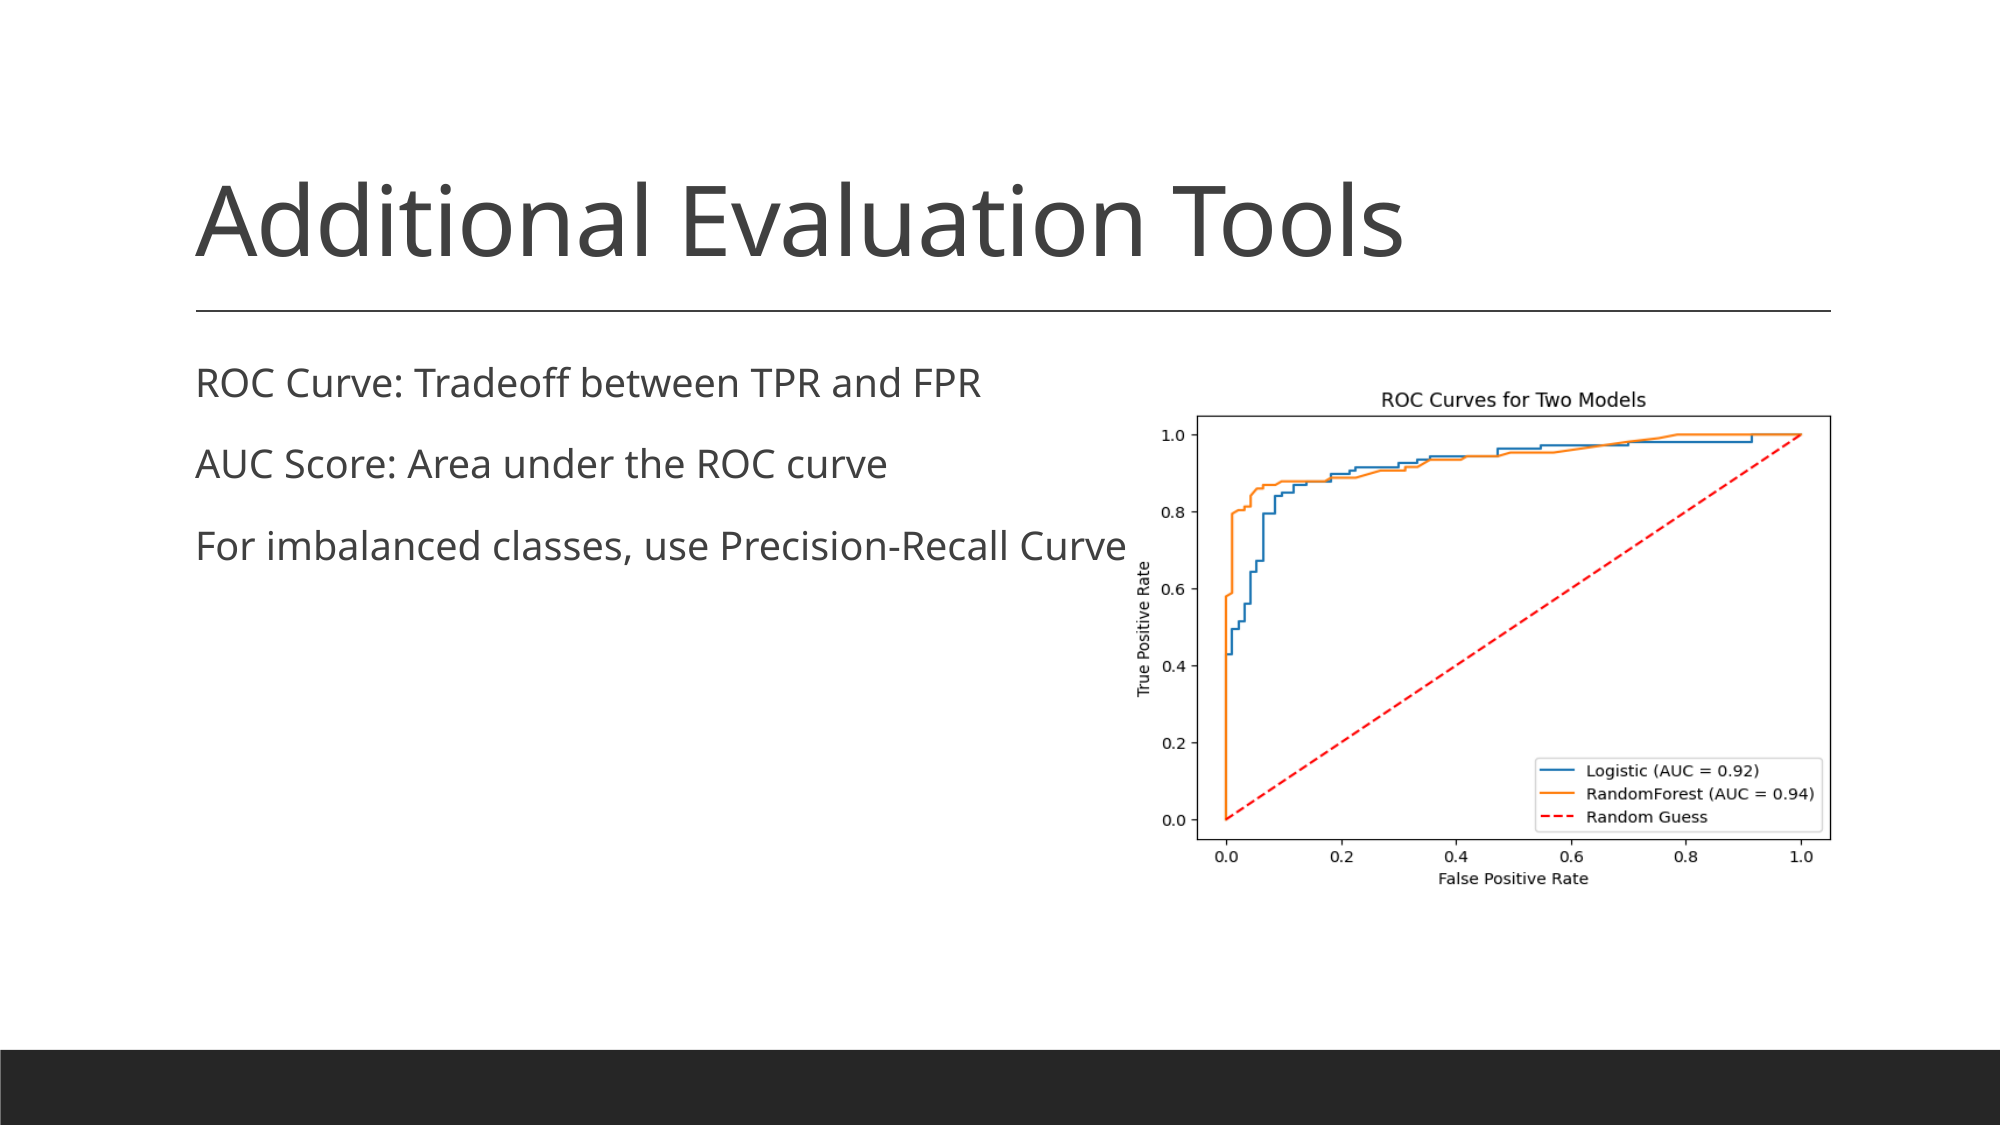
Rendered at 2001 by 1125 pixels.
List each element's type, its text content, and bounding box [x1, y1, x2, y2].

title Additional Evaluation Tools [180, 47, 1830, 285]
picture [1126, 374, 1859, 894]
list ROC Curve: Tradeoff between TPR and FPR AUC Score: Area under the ROC curve For imbalanced classes, use Precision-Recall Curve [180, 345, 1830, 963]
